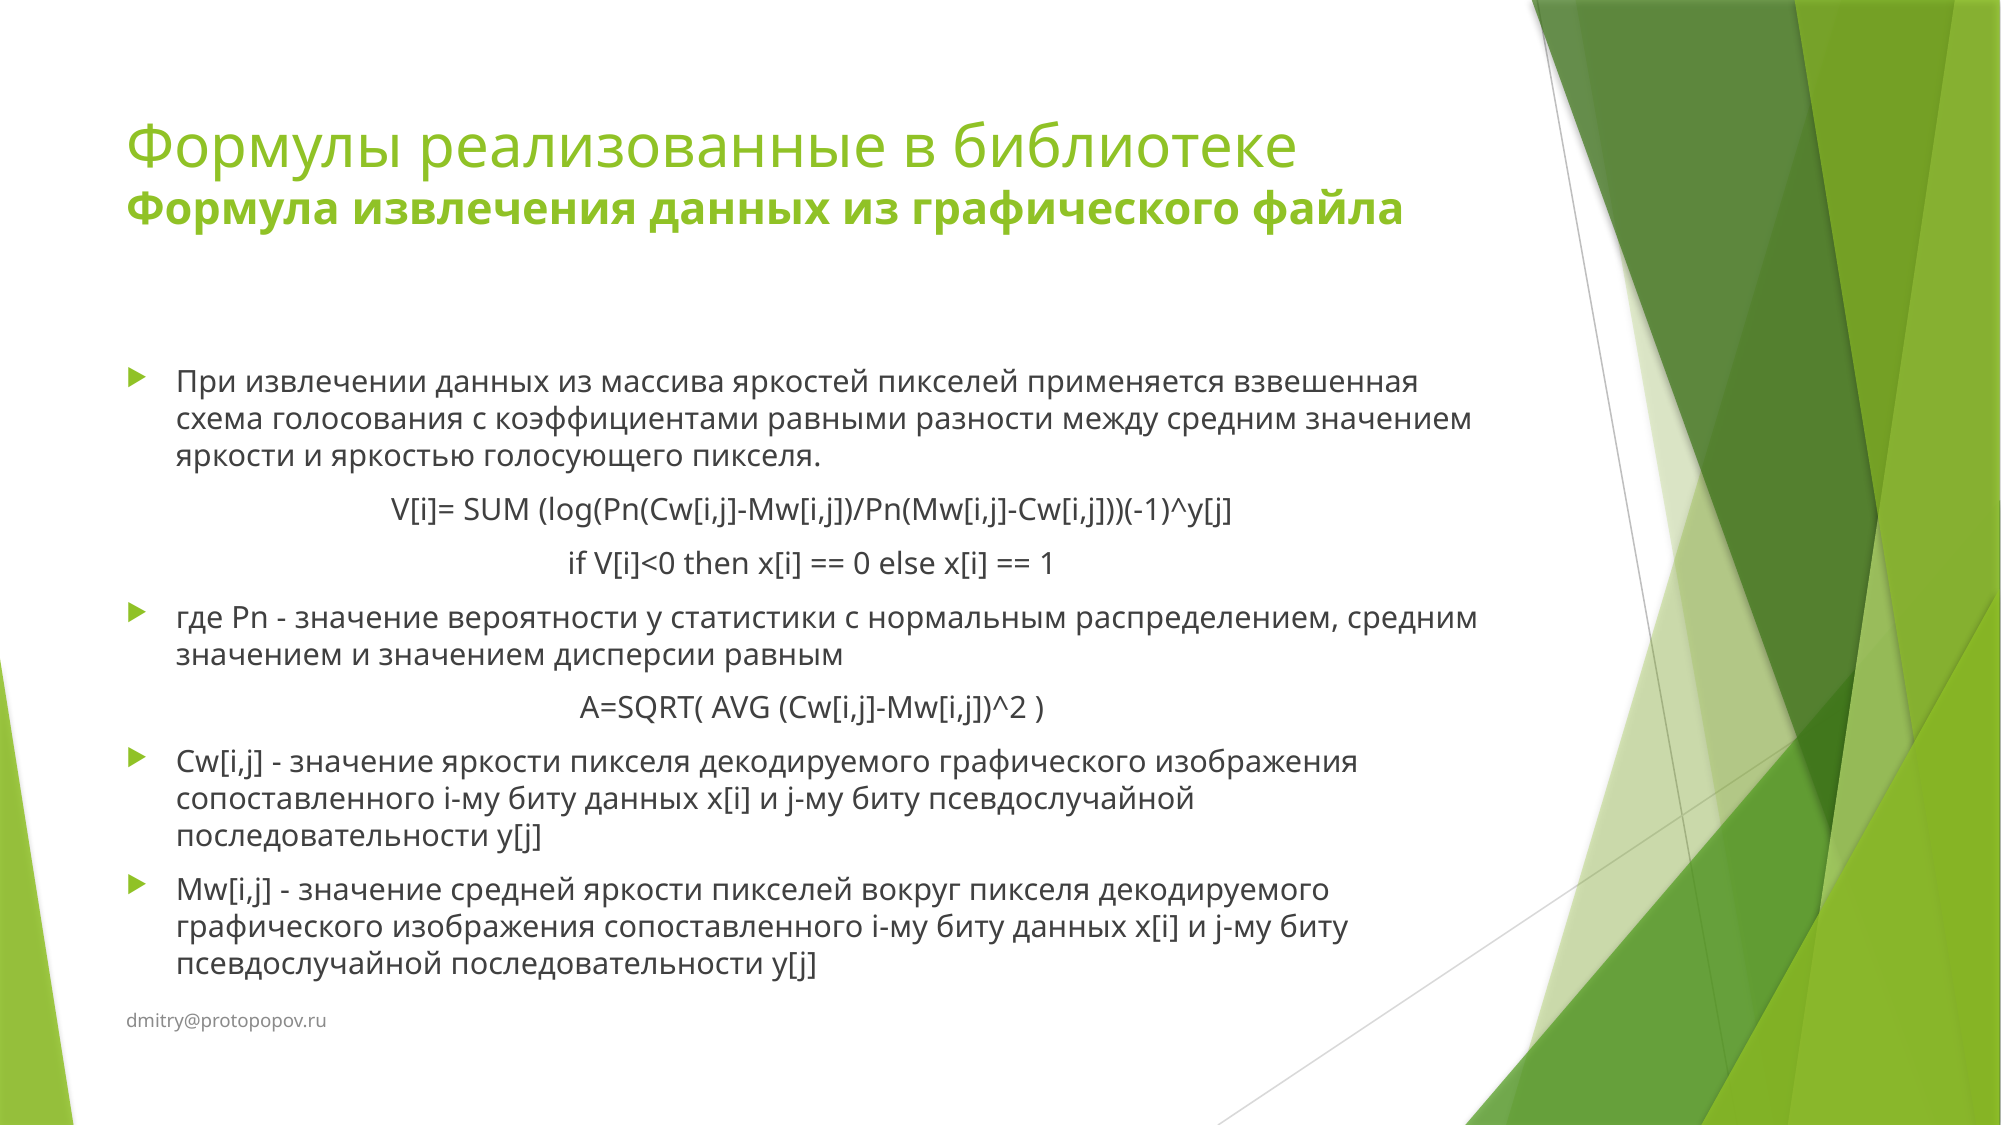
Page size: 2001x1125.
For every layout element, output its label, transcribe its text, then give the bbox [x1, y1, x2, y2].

footer dmitry@protopopov.ru [111, 991, 1145, 1051]
list При извлечении данных из массива яркостей пикселей применяется взвешенная схема голосования с коэффициентами равными разности между средним значением яркости и яркостью голосующего пикселя. V[i]= SUM (log(Pn(Cw[i,j]-Mw[i,j])/Pn(Mw[i,j]-Cw[i,j]))(-1)^y[j] if V[i]<0 then x[i] == 0 else x[i] == 1 где Pn - значение вероятности у статистики с нормальным распределением, средним значением и значением дисперсии равным A=SQRT( AVG (Cw[i,j]-Mw[i,j])^2 ) Cw[i,j] - значение яркости пикселя декодируемого графического изображения сопоставленного i-му биту данных x[i] и j-му биту псевдослучайной последовательности y[j] Mw[i,j] - значение средней яркости пикселей вокруг пикселя декодируемого графического изображения сопоставленного i-му биту данных x[i] и j-му биту псевдослучайной последовательности y[j] [111, 354, 1522, 992]
title Формулы реализованные в библиотеке Формула извлечения данных из графического файла [111, 99, 1522, 317]
